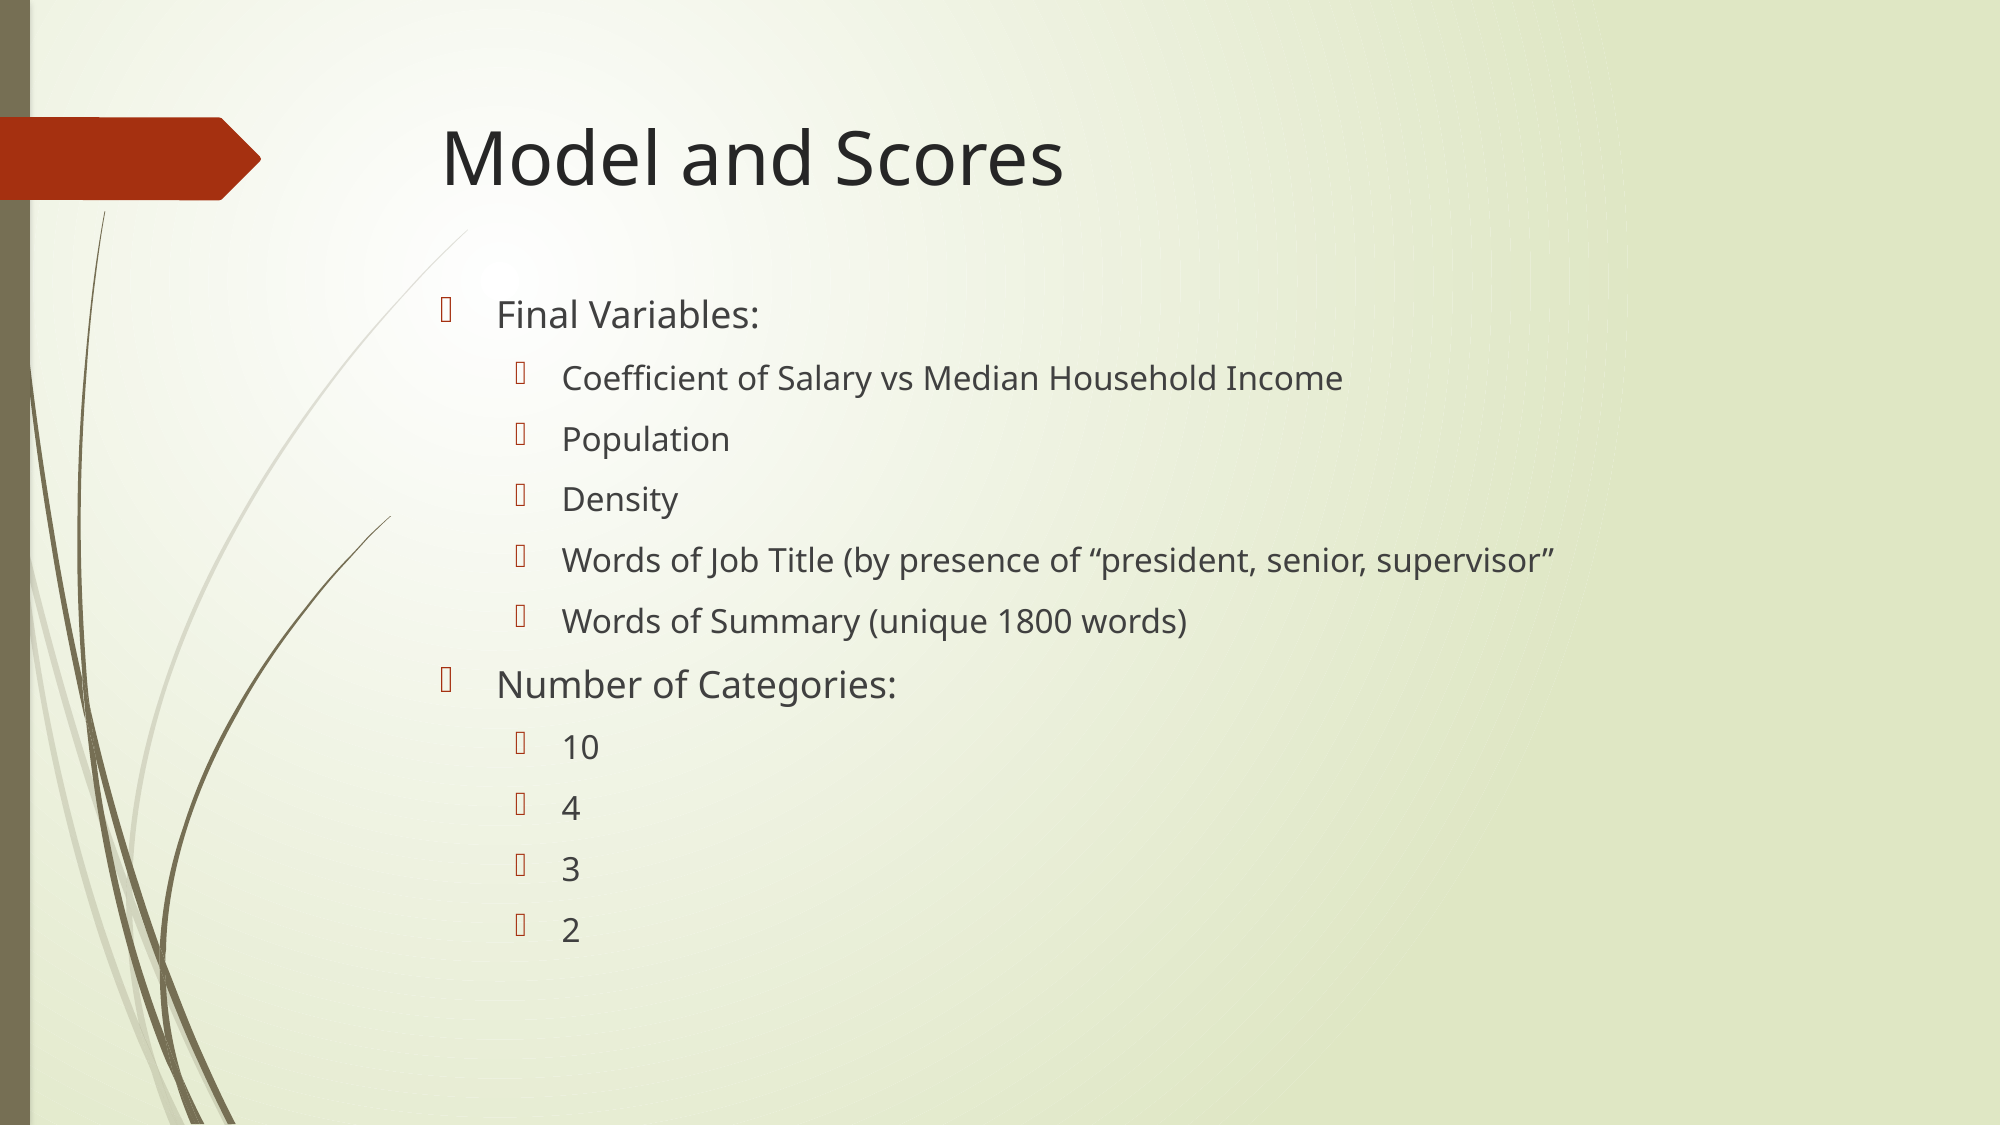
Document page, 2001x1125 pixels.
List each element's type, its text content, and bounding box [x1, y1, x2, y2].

list Final Variables: Coefficient of Salary vs Median Household Income Population Density Words of Job Title (by presence of “president, senior, supervisor” Words of Summary (unique 1800 words) Number of Categories: 10 4 3 2 [424, 283, 1888, 970]
title Model and Scores [425, 102, 1888, 283]
